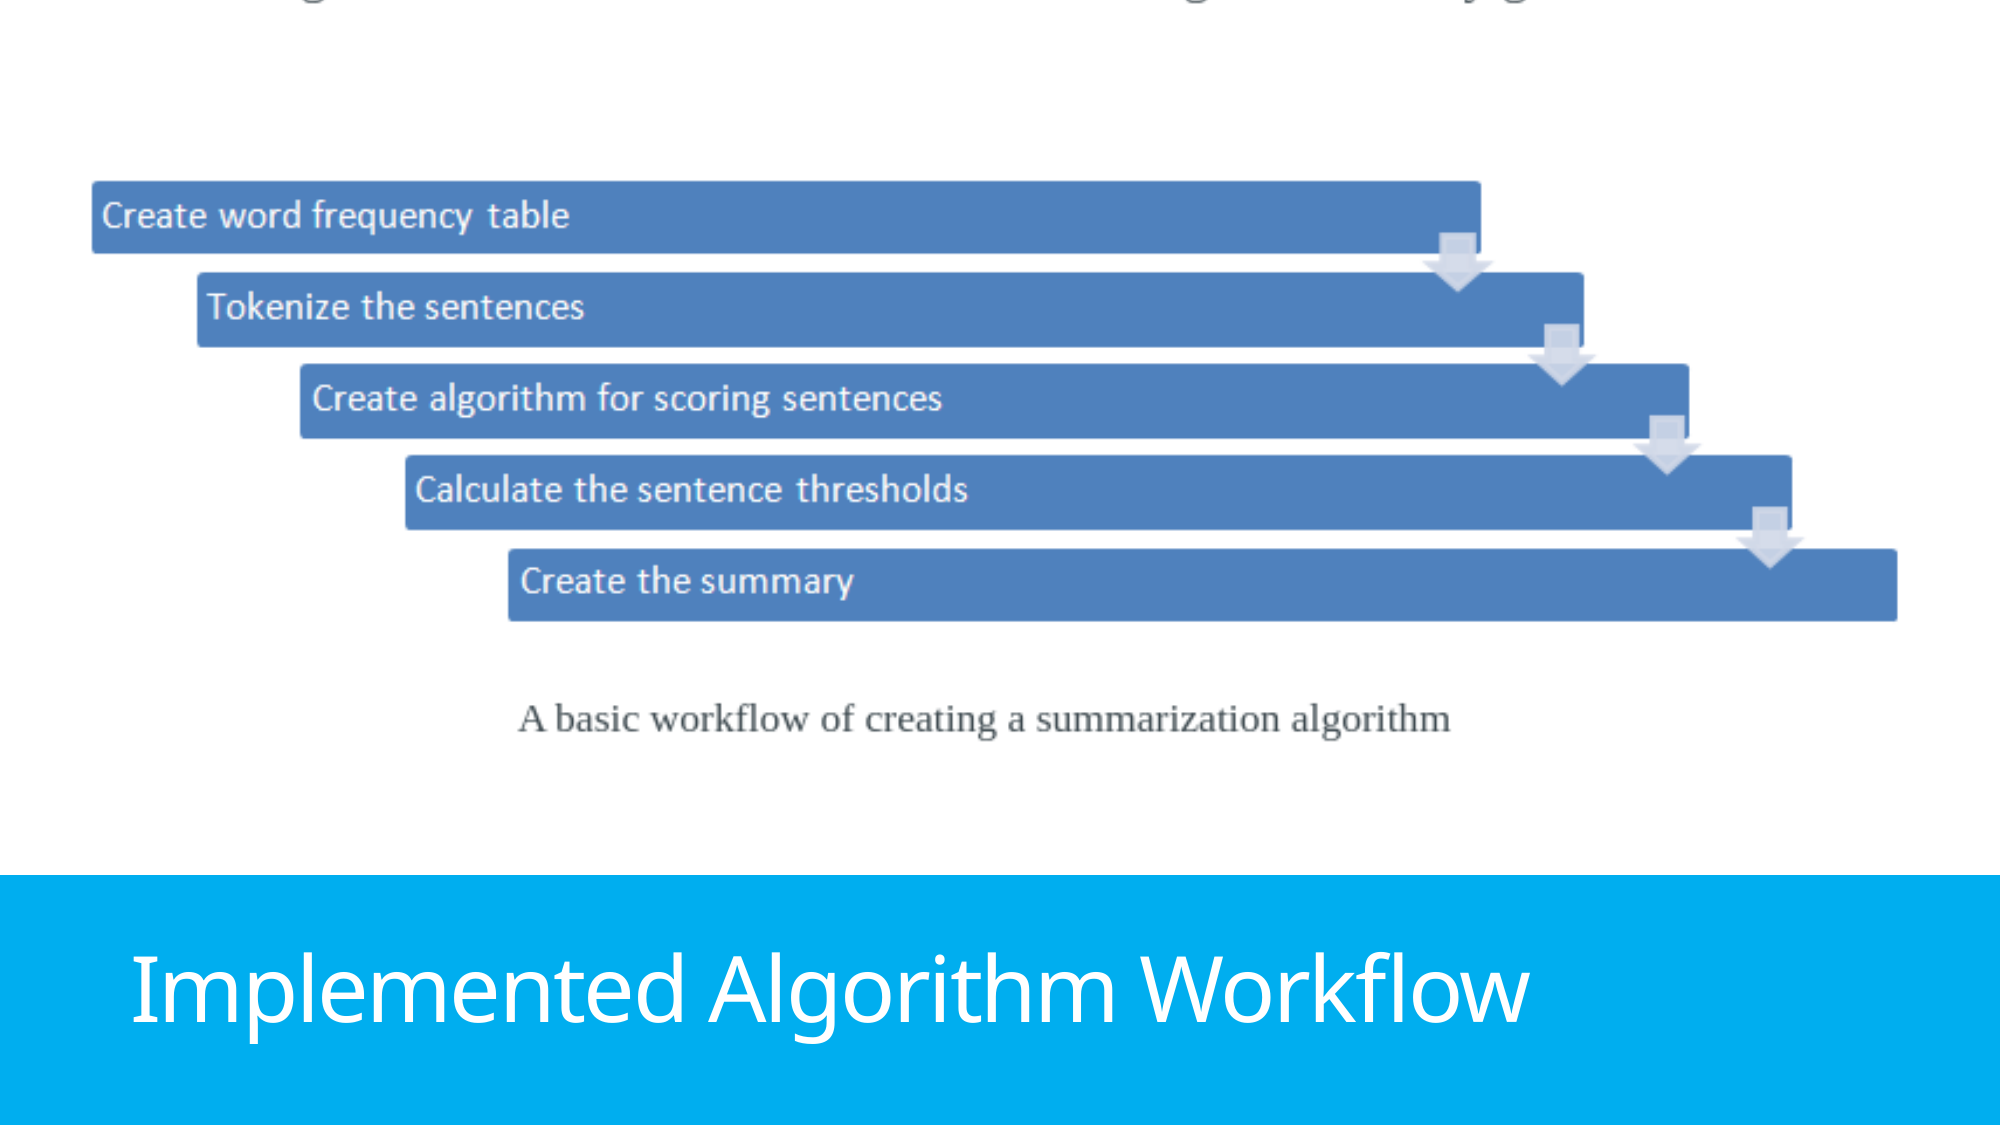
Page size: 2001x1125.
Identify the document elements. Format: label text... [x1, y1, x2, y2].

title Implemented Algorithm Workflow [115, 918, 1884, 1049]
picture [0, 0, 2000, 874]
